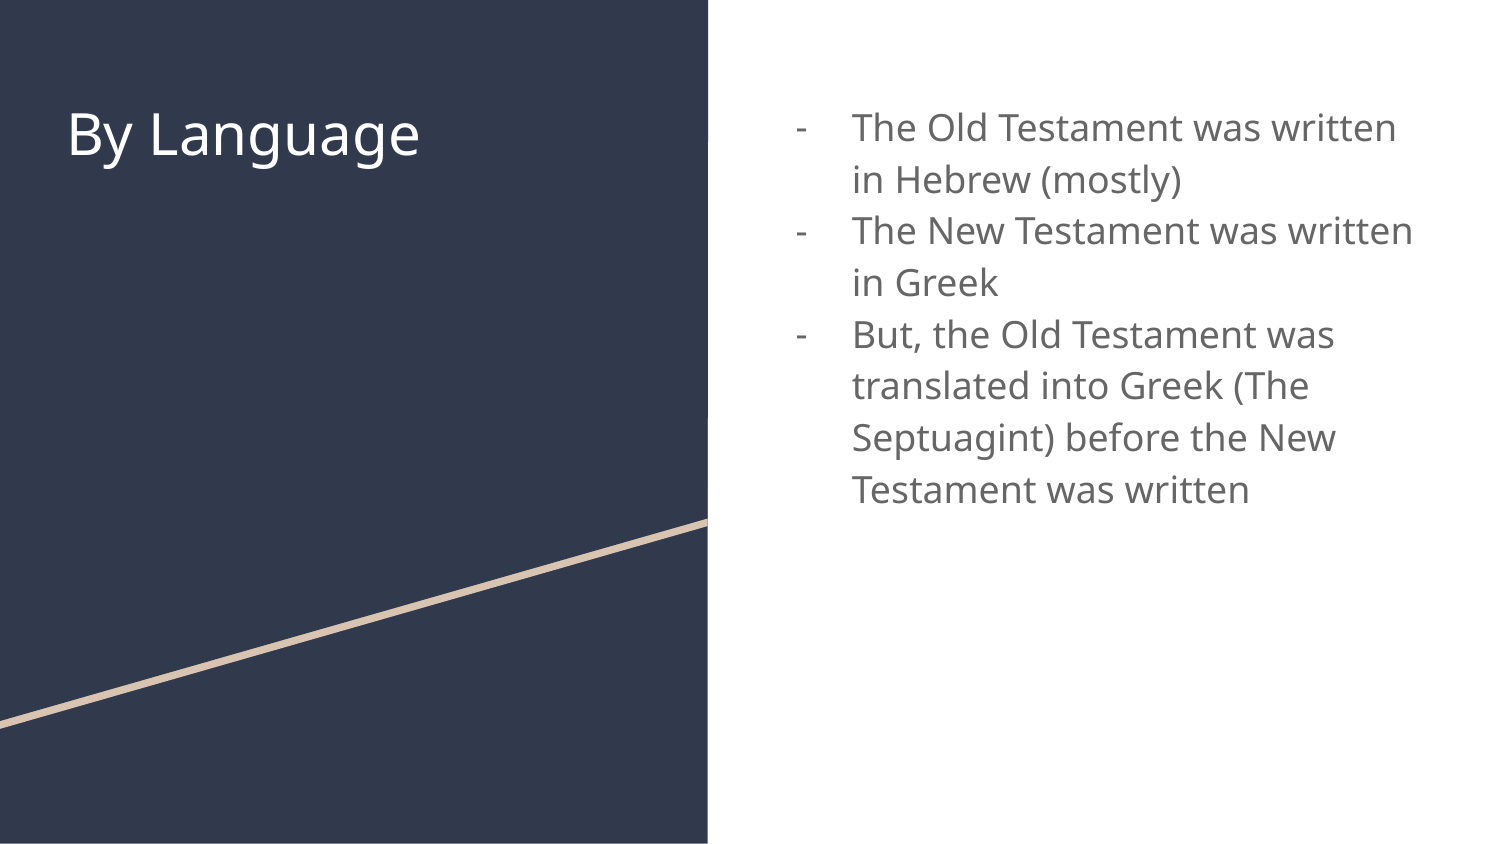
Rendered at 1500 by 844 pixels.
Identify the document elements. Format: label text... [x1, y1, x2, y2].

list The Old Testament was written in Hebrew (mostly) The New Testament was written in Greek But, the Old Testament was translated into Greek (The Septuagint) before the New Testament was written [761, 82, 1446, 755]
title By Language [51, 82, 660, 494]
